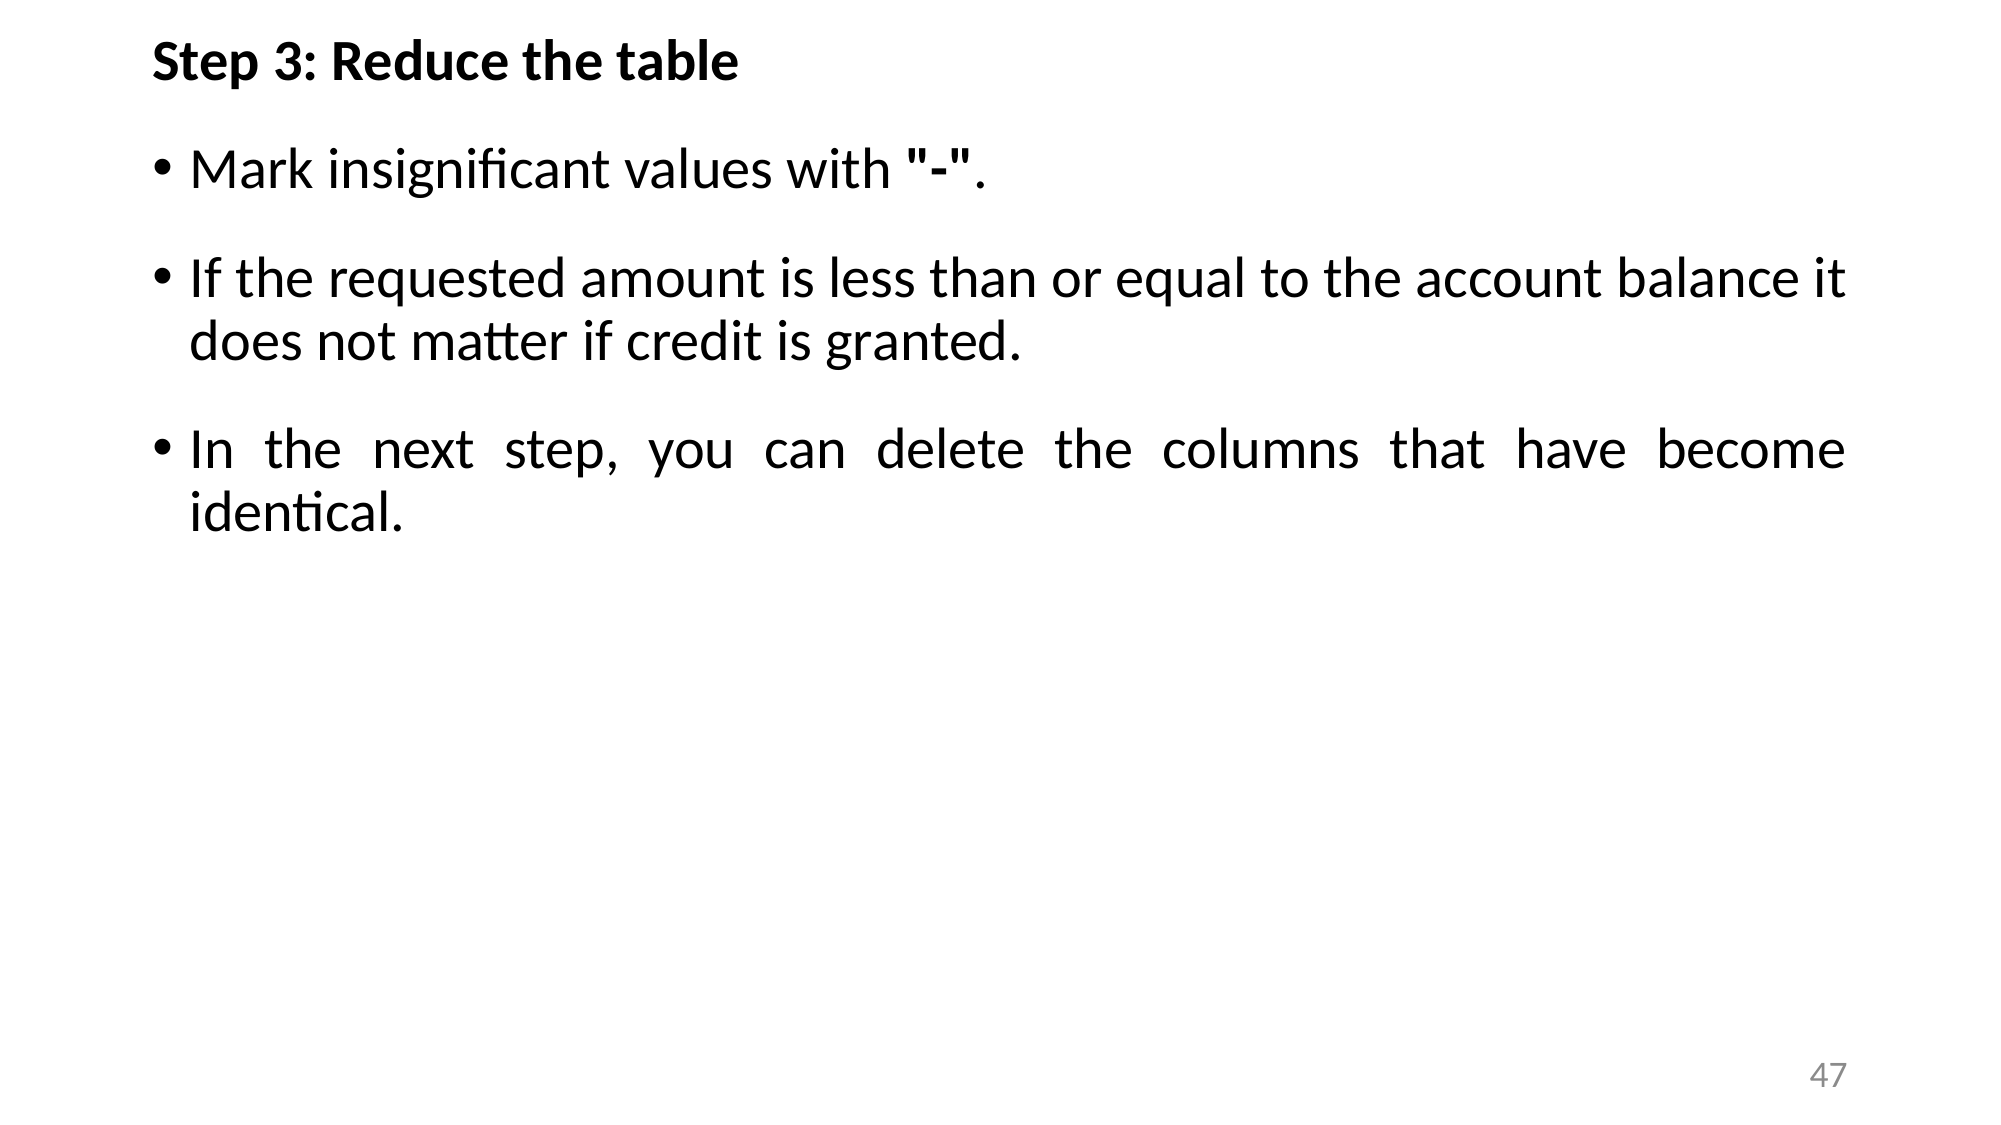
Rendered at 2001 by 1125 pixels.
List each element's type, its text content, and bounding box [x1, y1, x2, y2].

slide_number 47 [1412, 1042, 1863, 1103]
list Step 3: Reduce the table Mark insignificant values with "-". If the requested amount is less than or equal to the account balance it does not matter if credit is granted. In the next step, you can delete the columns that have become identical. [137, 22, 1863, 1103]
